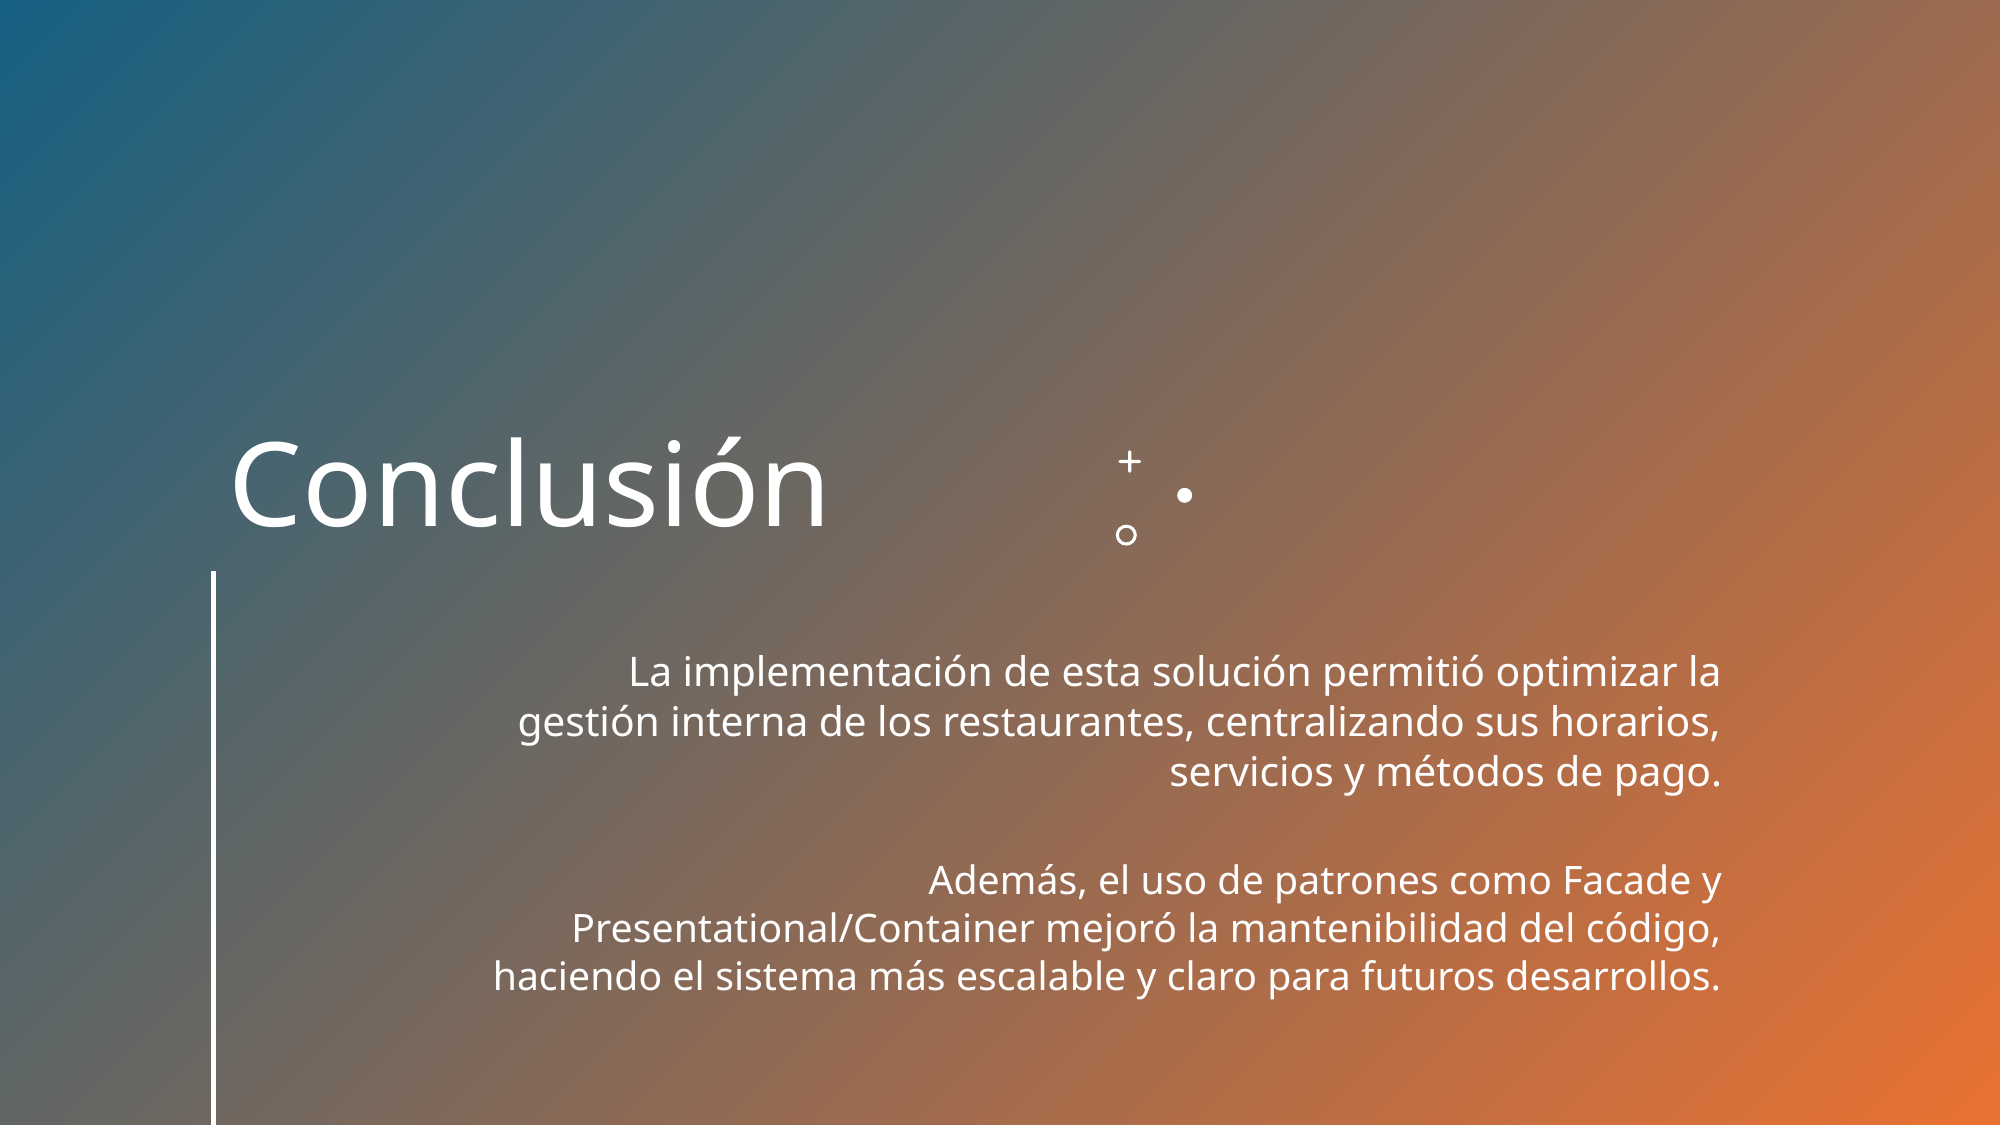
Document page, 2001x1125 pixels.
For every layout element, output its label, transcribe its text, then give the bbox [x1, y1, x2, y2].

text_box [0, 0, 2000, 1125]
text_box Además, el uso de patrones como Facade y Presentational/Container mejoró la mantenibilidad del código, haciendo el sistema más escalable y claro para futuros desarrollos. [463, 848, 1738, 1015]
text_box [1118, 450, 1142, 473]
text_box [1115, 524, 1137, 546]
text_box [1177, 487, 1193, 503]
title Conclusión [213, 96, 1101, 563]
subtitle La implementación de esta solución permitió optimizar la gestión interna de los restaurantes, centralizando sus horarios, servicios y métodos de pago. [463, 638, 1738, 805]
